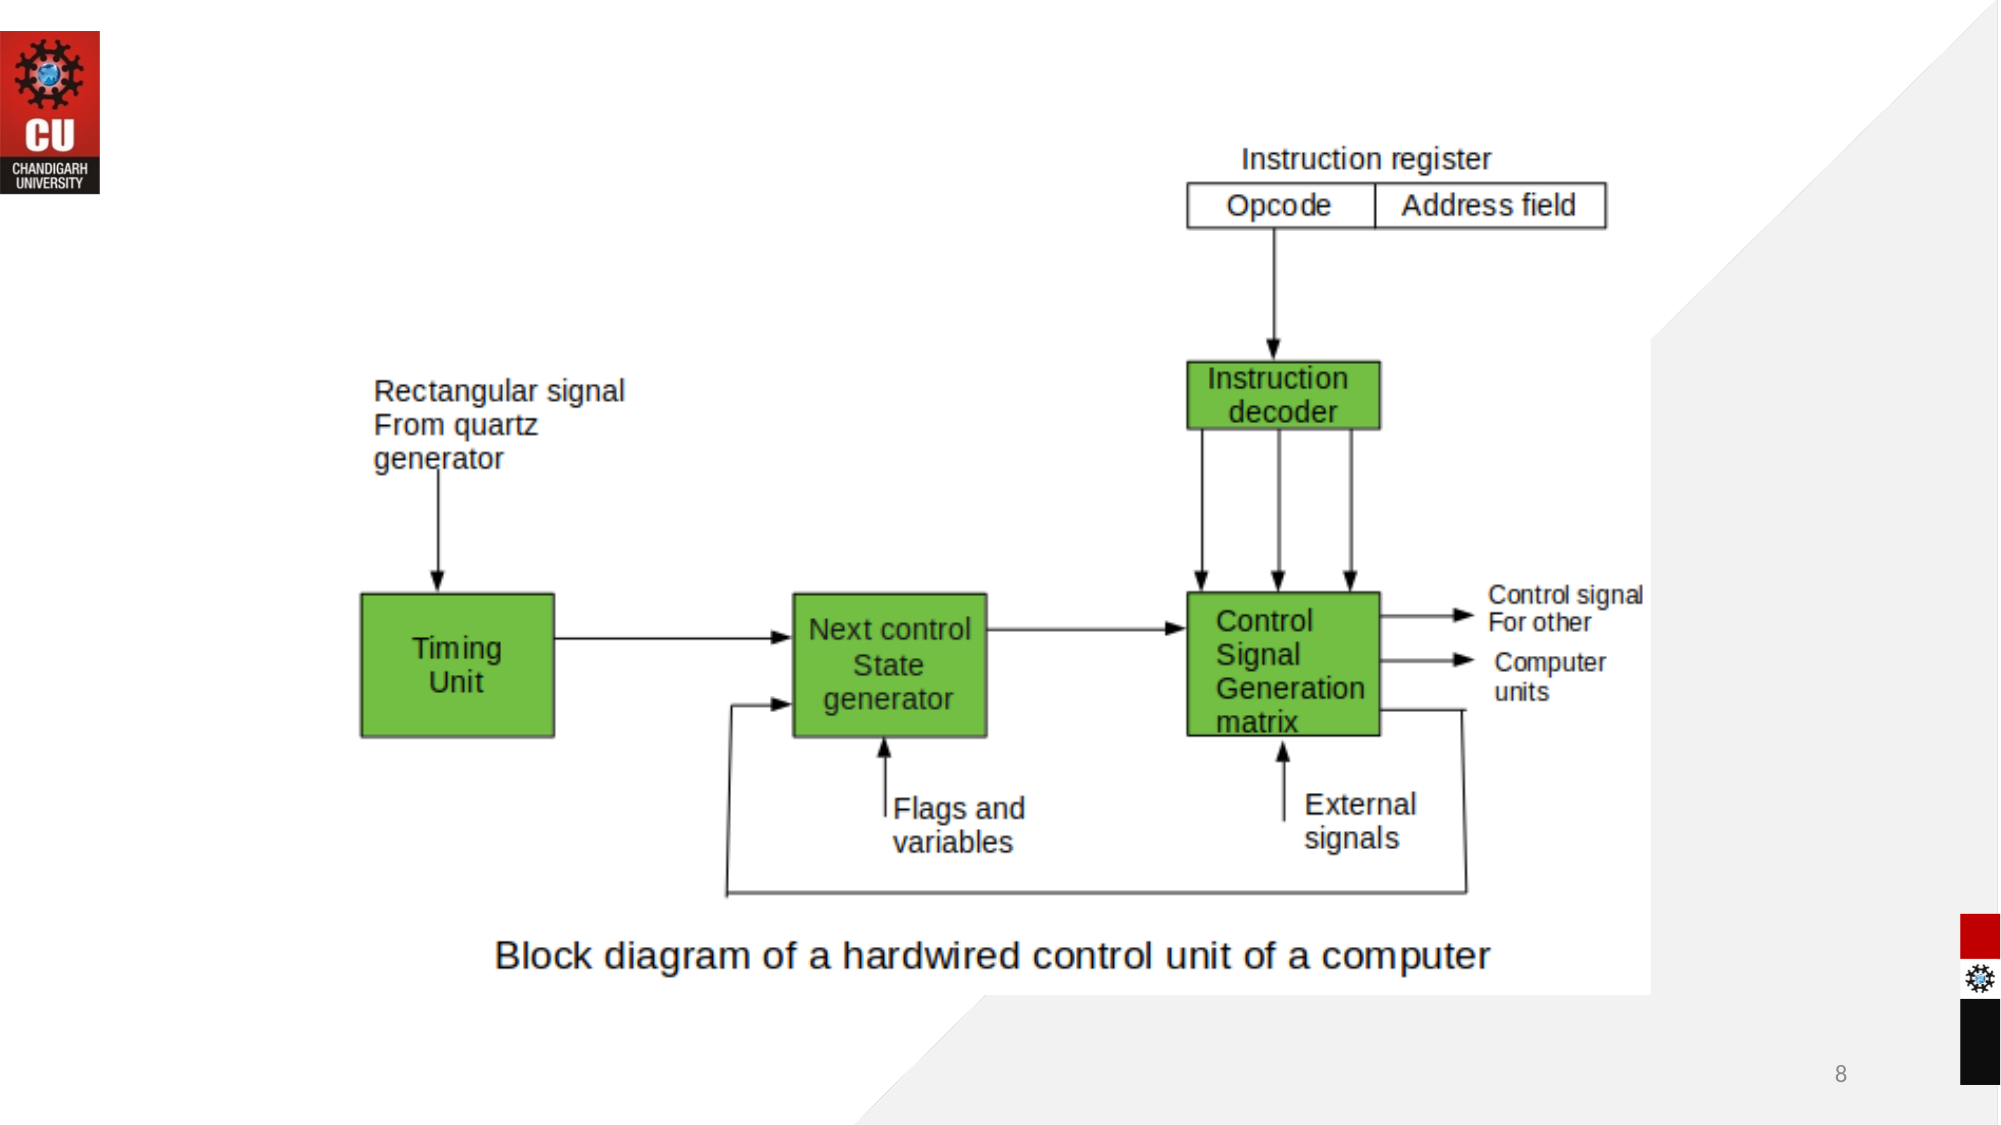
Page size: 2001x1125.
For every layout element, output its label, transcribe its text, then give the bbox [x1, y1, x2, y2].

picture [0, 0, 2001, 1125]
slide_number 8 [1412, 1042, 1863, 1103]
